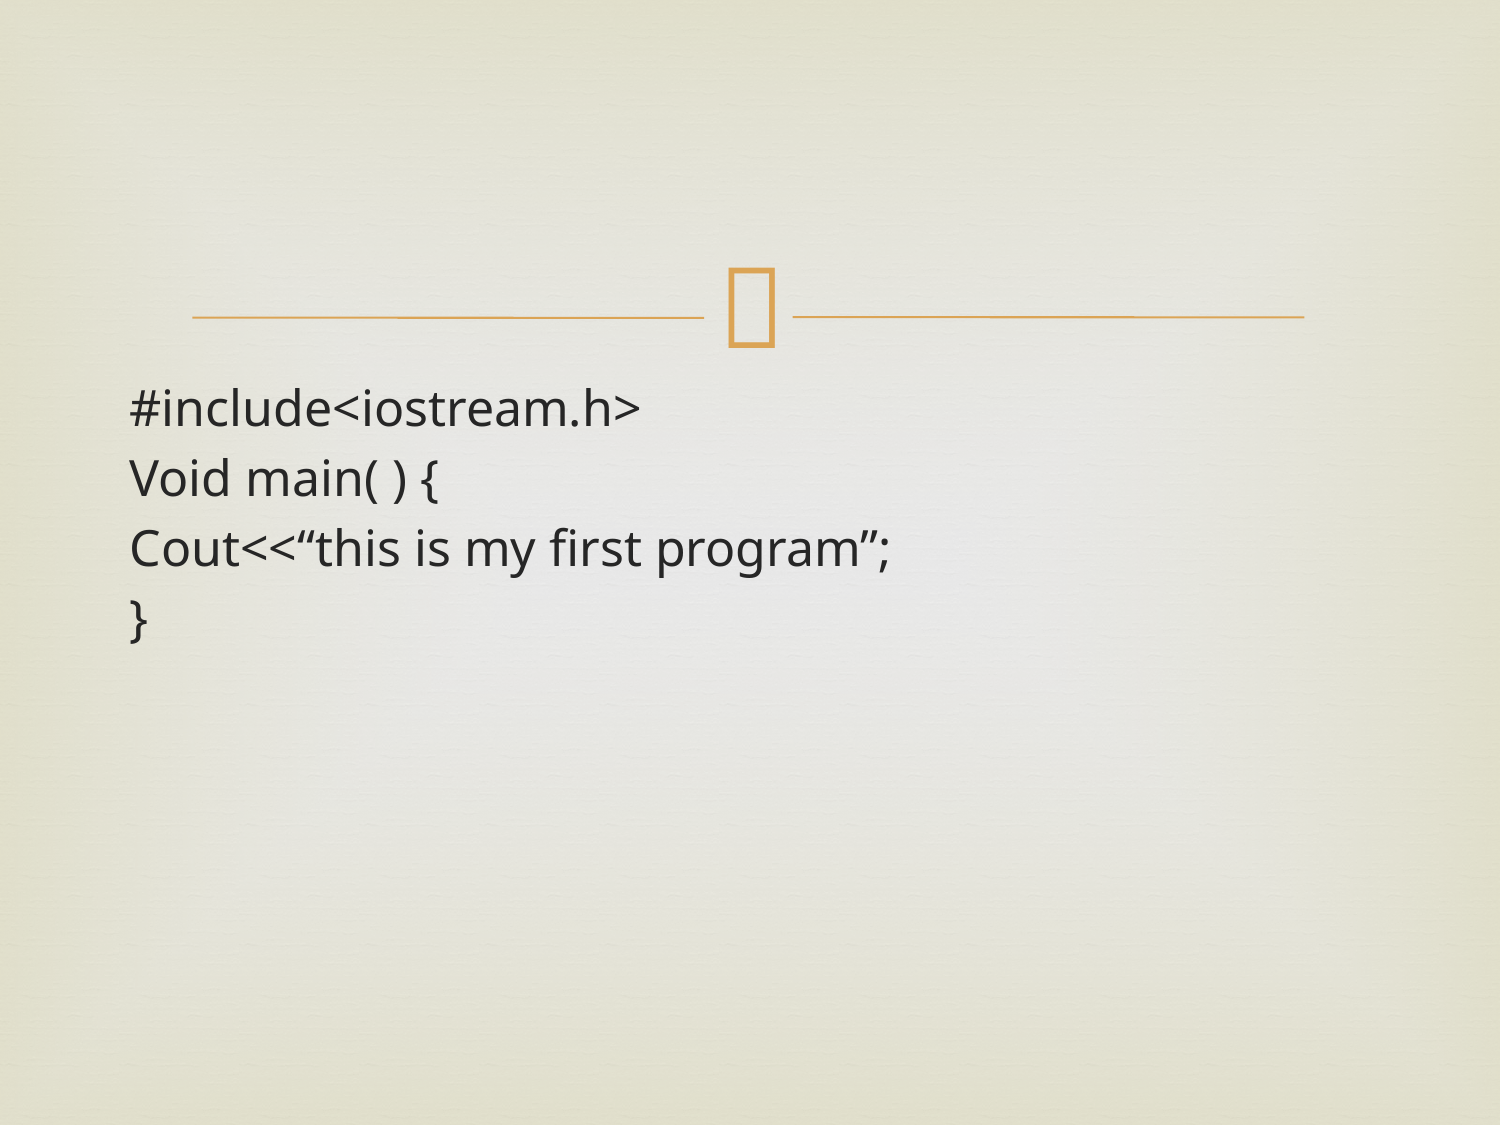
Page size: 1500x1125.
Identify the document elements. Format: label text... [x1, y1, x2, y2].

list #include<iostream.h> Void main( ) { Cout<<“this is my first program”; } [114, 368, 1386, 1005]
